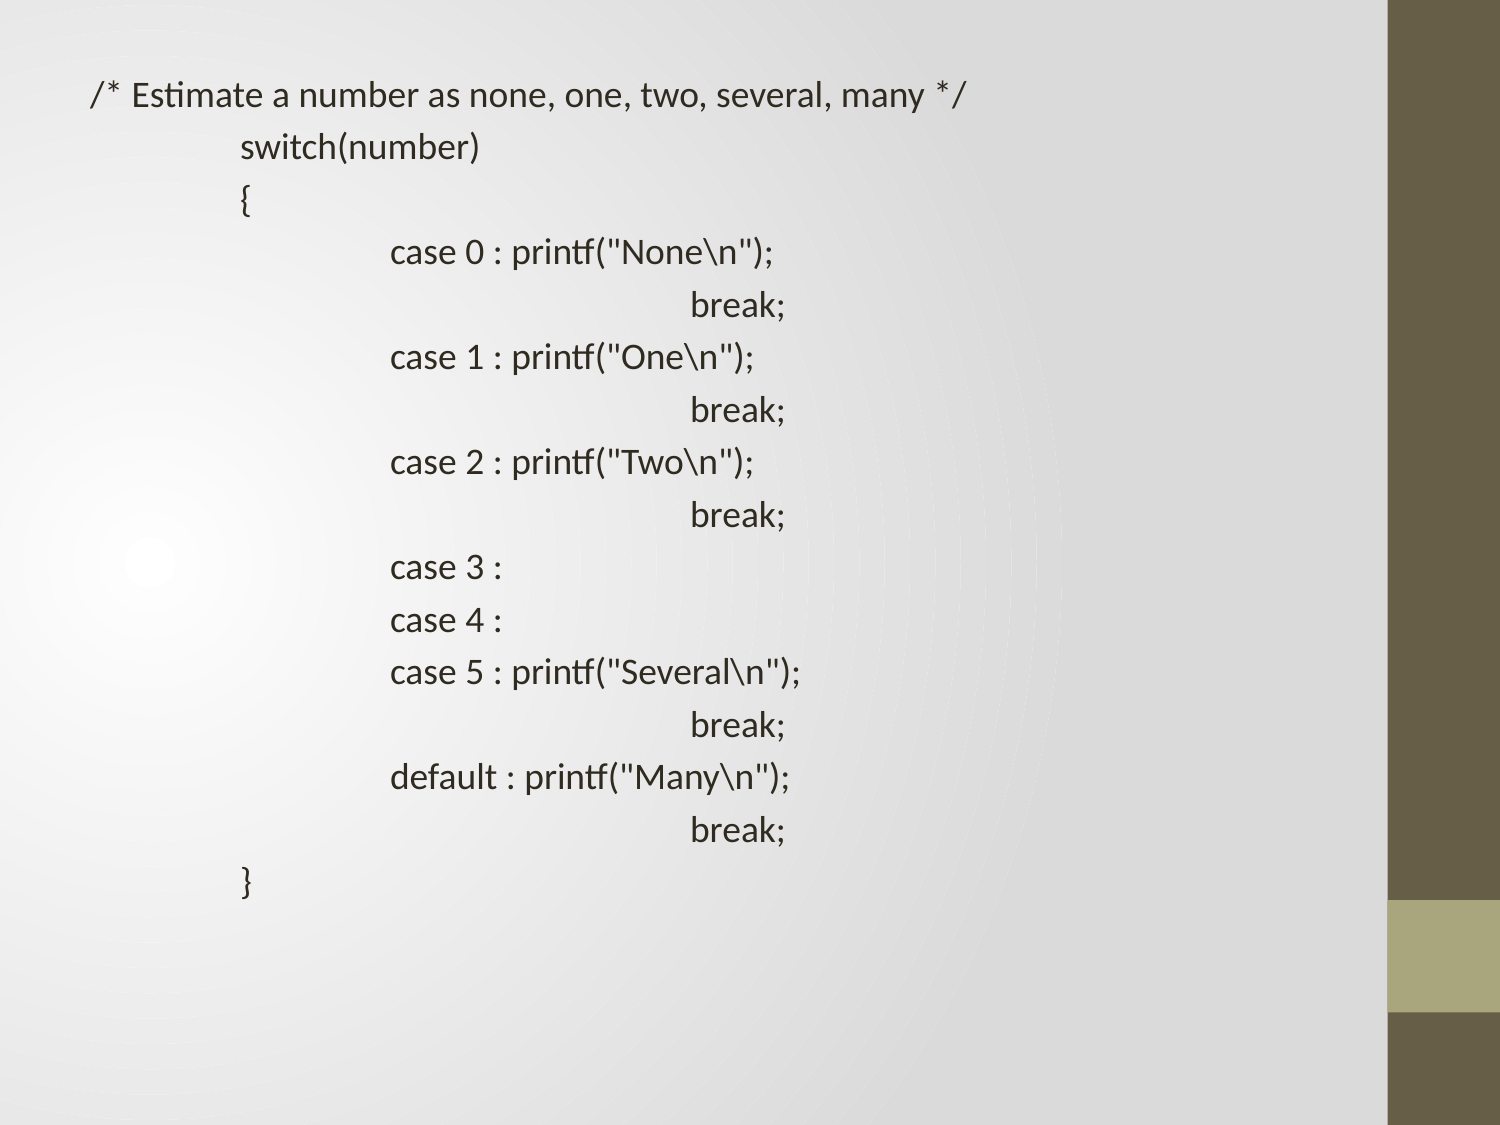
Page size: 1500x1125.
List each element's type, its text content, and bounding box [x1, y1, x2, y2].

list /* Estimate a number as none, one, two, several, many */ switch(number) { case 0 : printf("None\n"); break; case 1 : printf("One\n"); break; case 2 : printf("Two\n"); break; case 3 : case 4 : case 5 : printf("Several\n"); break; default : printf("Many\n"); break; } [75, 62, 1425, 1125]
